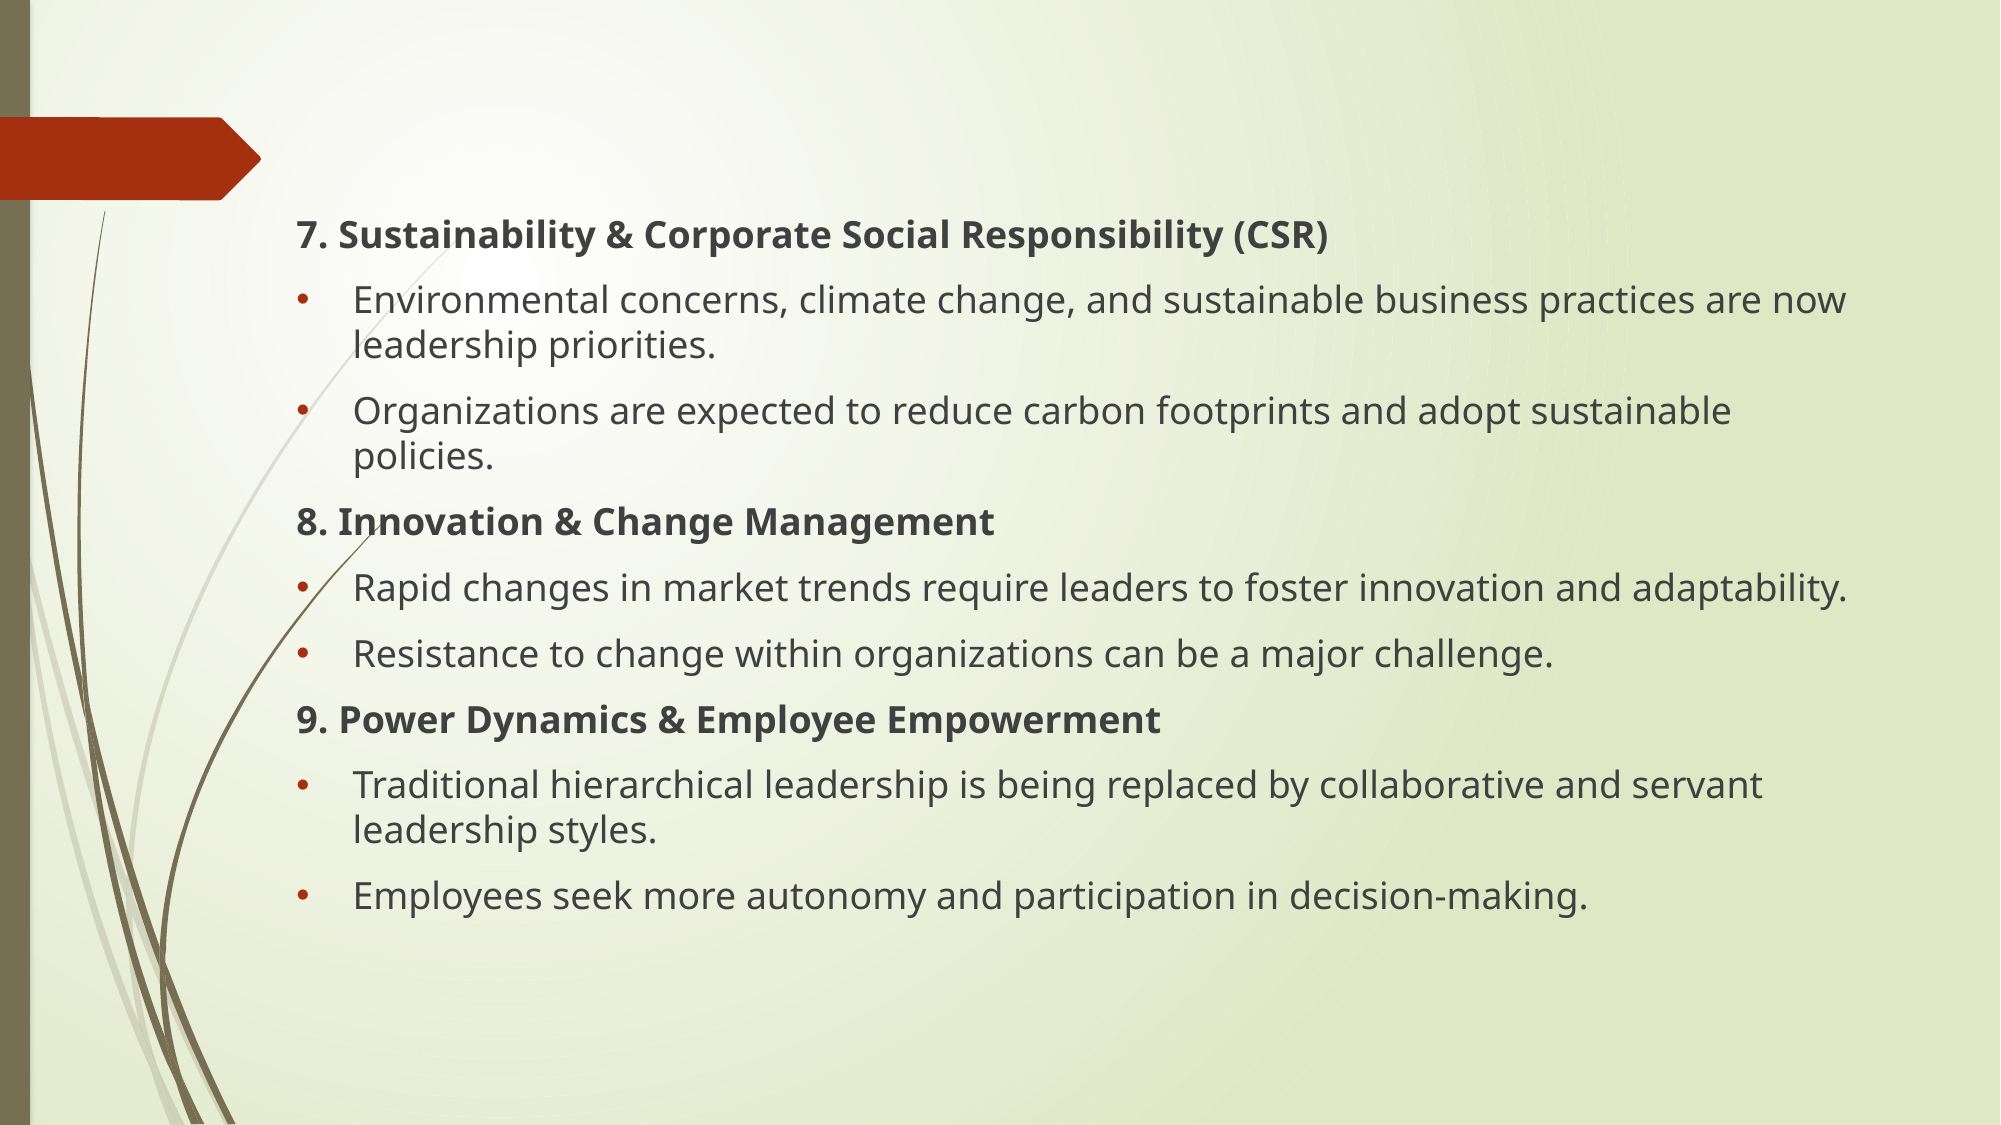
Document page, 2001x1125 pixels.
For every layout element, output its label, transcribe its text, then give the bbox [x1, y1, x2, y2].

list 7. Sustainability & Corporate Social Responsibility (CSR) Environmental concerns, climate change, and sustainable business practices are now leadership priorities. Organizations are expected to reduce carbon footprints and adopt sustainable policies. 8. Innovation & Change Management Rapid changes in market trends require leaders to foster innovation and adaptability. Resistance to change within organizations can be a major challenge. 9. Power Dynamics & Employee Empowerment Traditional hierarchical leadership is being replaced by collaborative and servant leadership styles. Employees seek more autonomy and participation in decision-making. [281, 203, 1888, 1101]
